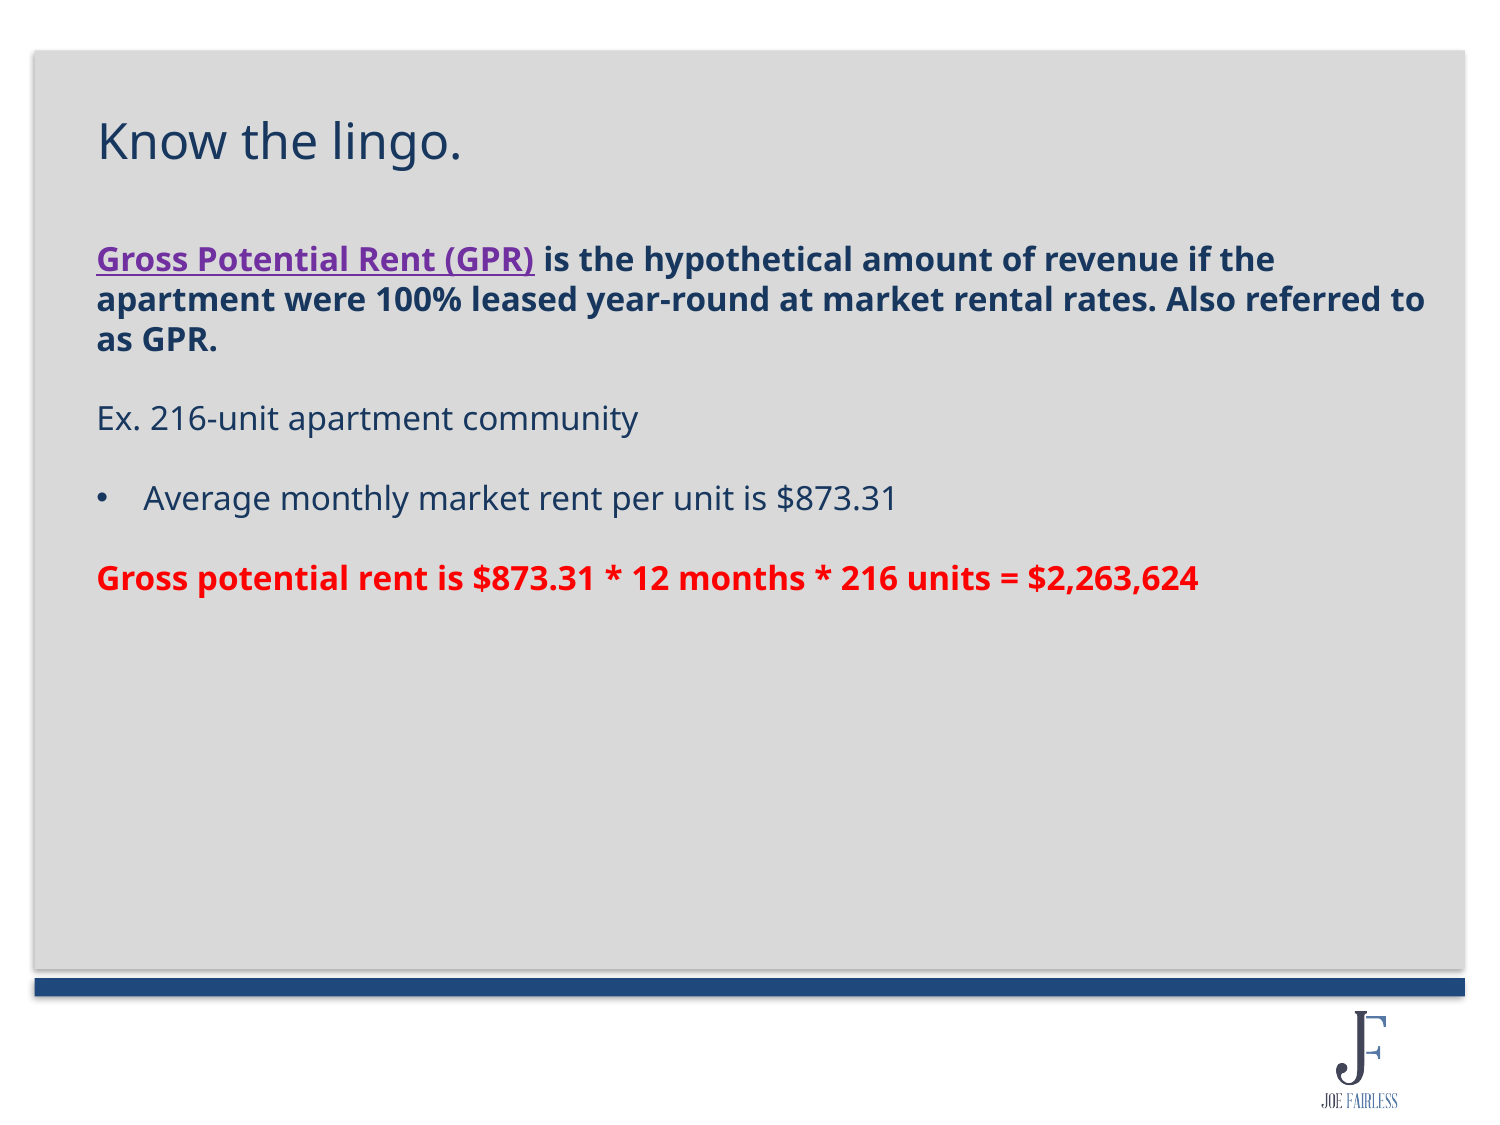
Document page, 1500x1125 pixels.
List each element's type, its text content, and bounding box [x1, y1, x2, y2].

text_box [34, 50, 1466, 970]
text_box [34, 977, 1466, 997]
picture [1291, 996, 1429, 1121]
text_box Gross Potential Rent (GPR) is the hypothetical amount of revenue if the apartment were 100% leased year-round at market rental rates. Also referred to as GPR. Ex. 216-unit apartment community Average monthly market rent per unit is $873.31 Gross potential rent is $873.31 * 12 months * 216 units = $2,263,624 [81, 230, 1465, 645]
text_box Know the lingo. [83, 102, 1271, 178]
